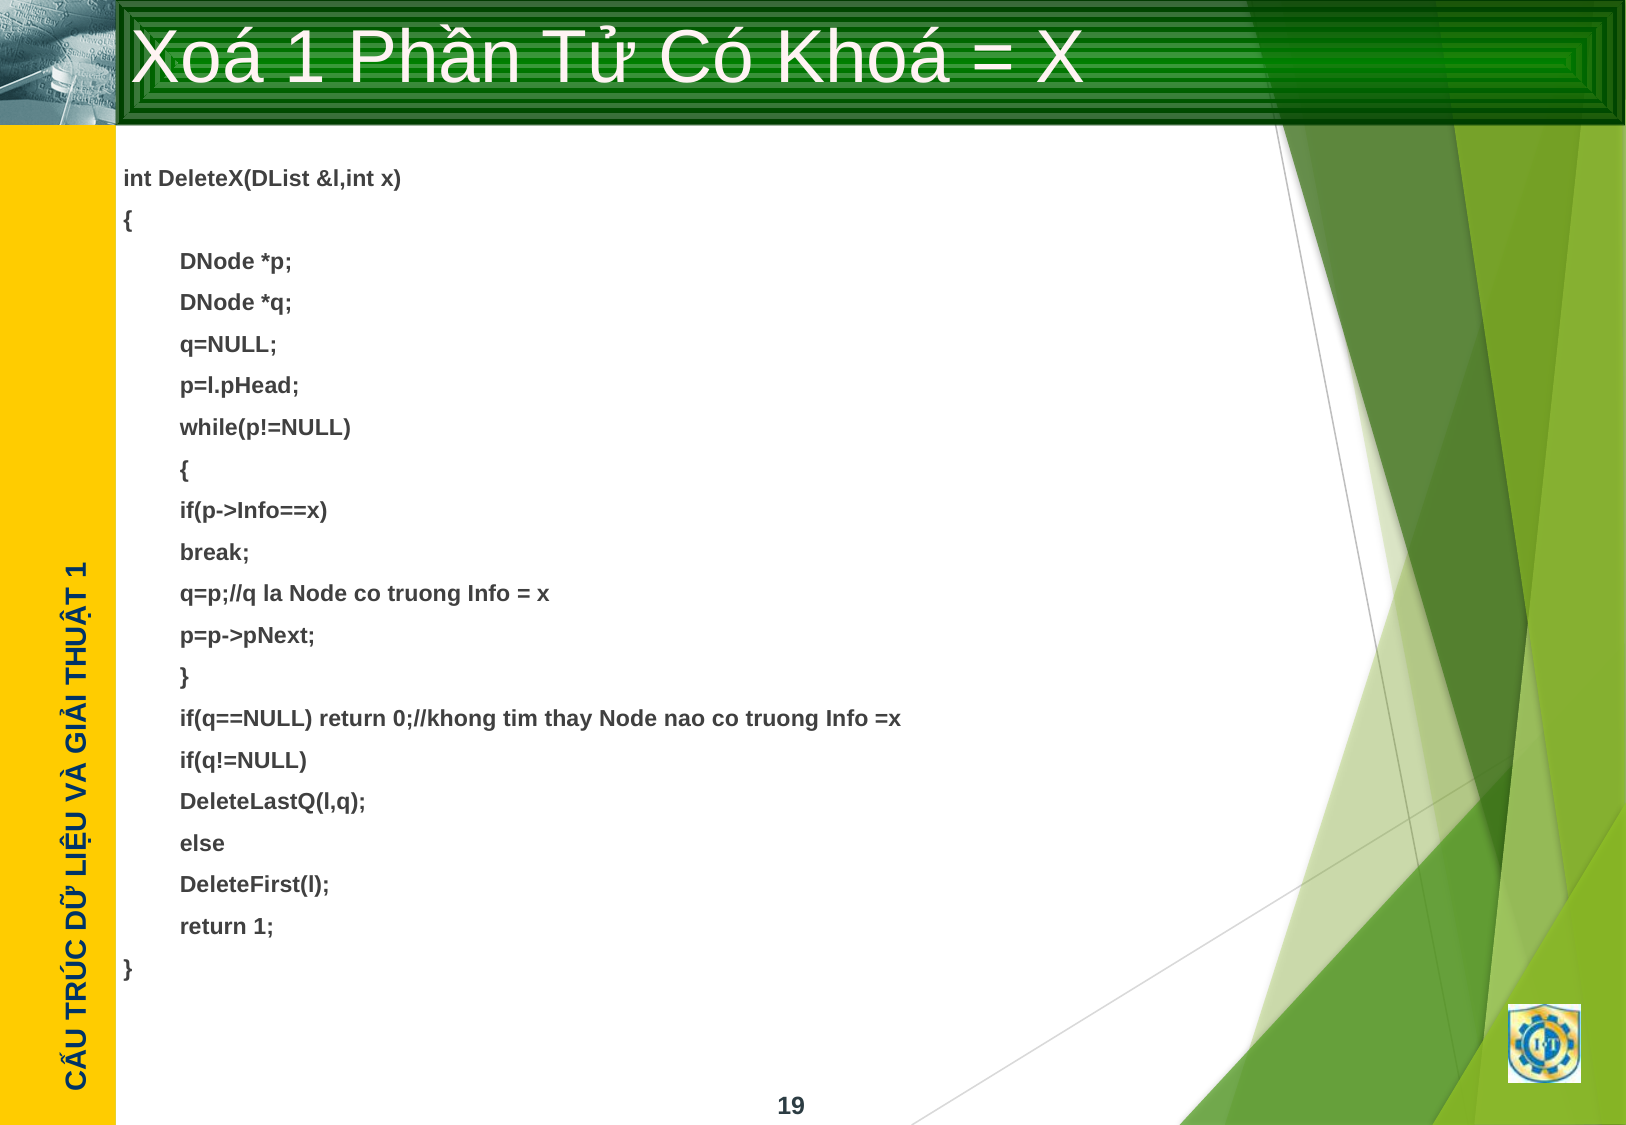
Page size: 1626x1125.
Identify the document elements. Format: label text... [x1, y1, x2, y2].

picture [1508, 1004, 1581, 1083]
list int DeleteX(DList &l,int x) { DNode *p; DNode *q; q=NULL; p=l.pHead; while(p!=NULL) { if(p->Info==x) break; q=p;//q la Node co truong Info = x p=p->pNext; } if(q==NULL) return 0;//khong tim thay Node nao co truong Info =x if(q!=NULL) DeleteLastQ(l,q); else DeleteFirst(l); return 1; } [108, 160, 1356, 991]
picture [0, 0, 115, 125]
title Xoá 1 Phần Tử Có Khoá = X [115, 0, 1625, 126]
